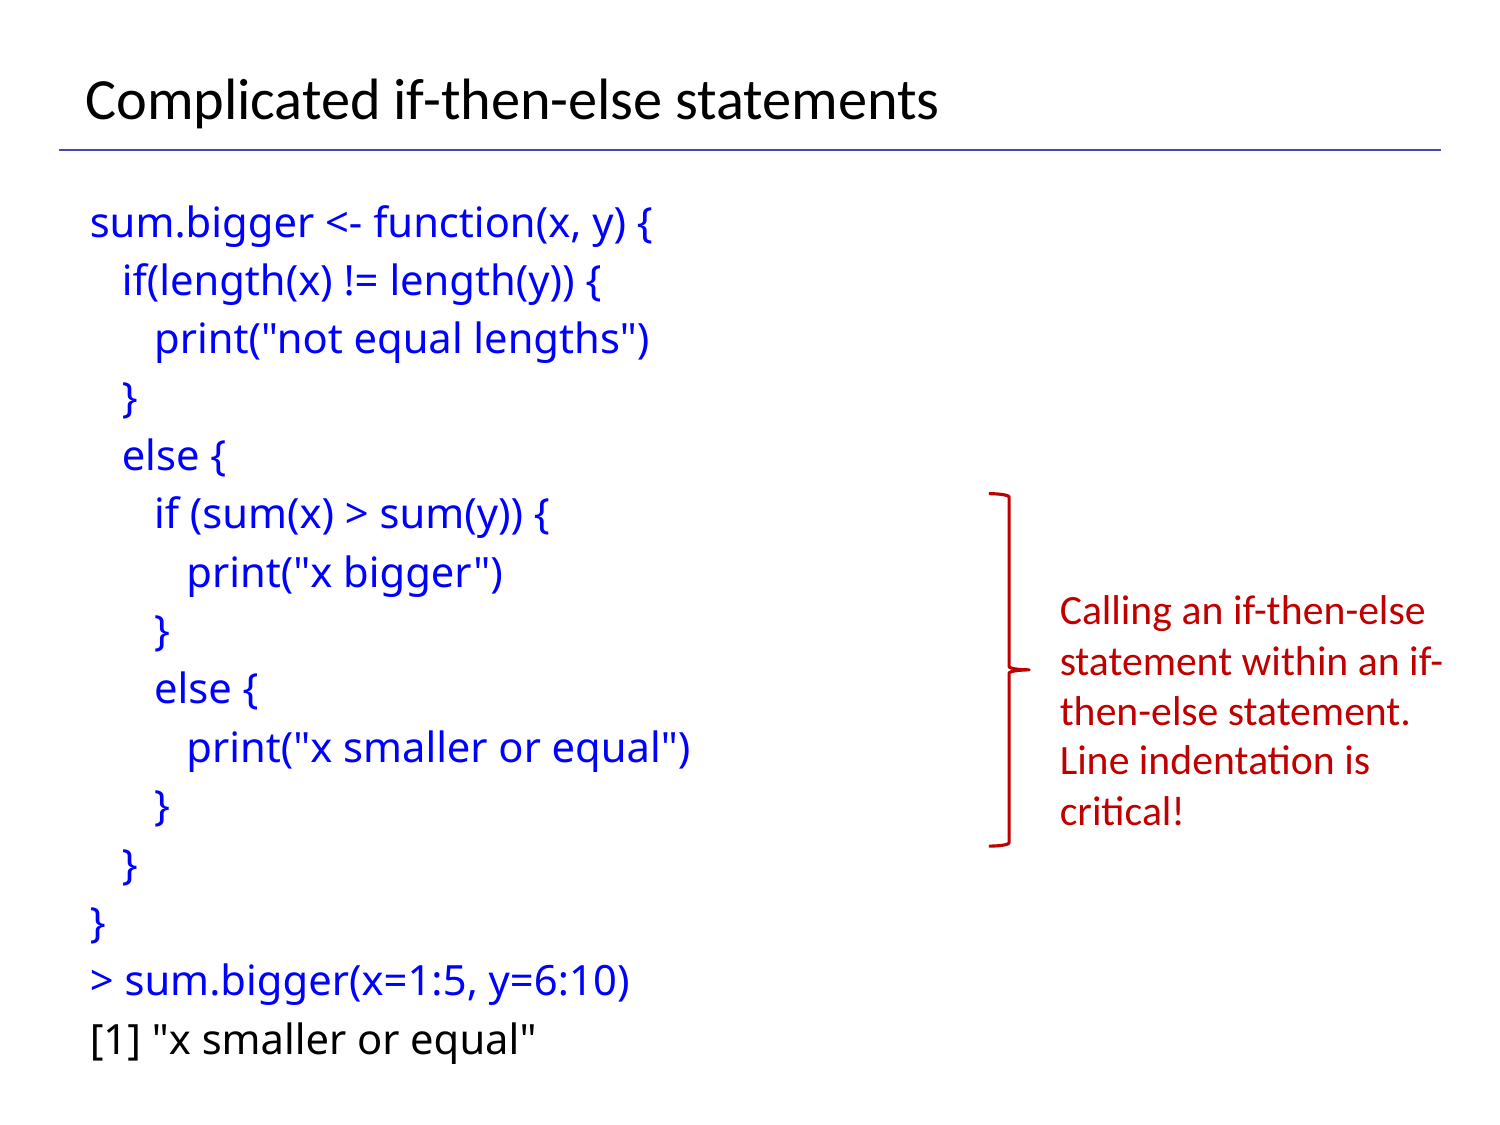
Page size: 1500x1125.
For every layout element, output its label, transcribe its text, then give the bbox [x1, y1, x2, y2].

text_box Calling an if-then-else statement within an if-then-else statement. Line indentation is critical! [1045, 575, 1478, 841]
text_box sum.bigger <- function(x, y) { if(length(x) != length(y)) { print("not equal lengths") } else { if (sum(x) > sum(y)) { print("x bigger") } else { print("x smaller or equal") } } } > sum.bigger(x=1:5, y=6:10) [1] "x smaller or equal" [74, 188, 1425, 1104]
text_box Complicated if-then-else statements [55, 62, 1197, 147]
text_box [988, 492, 1031, 847]
